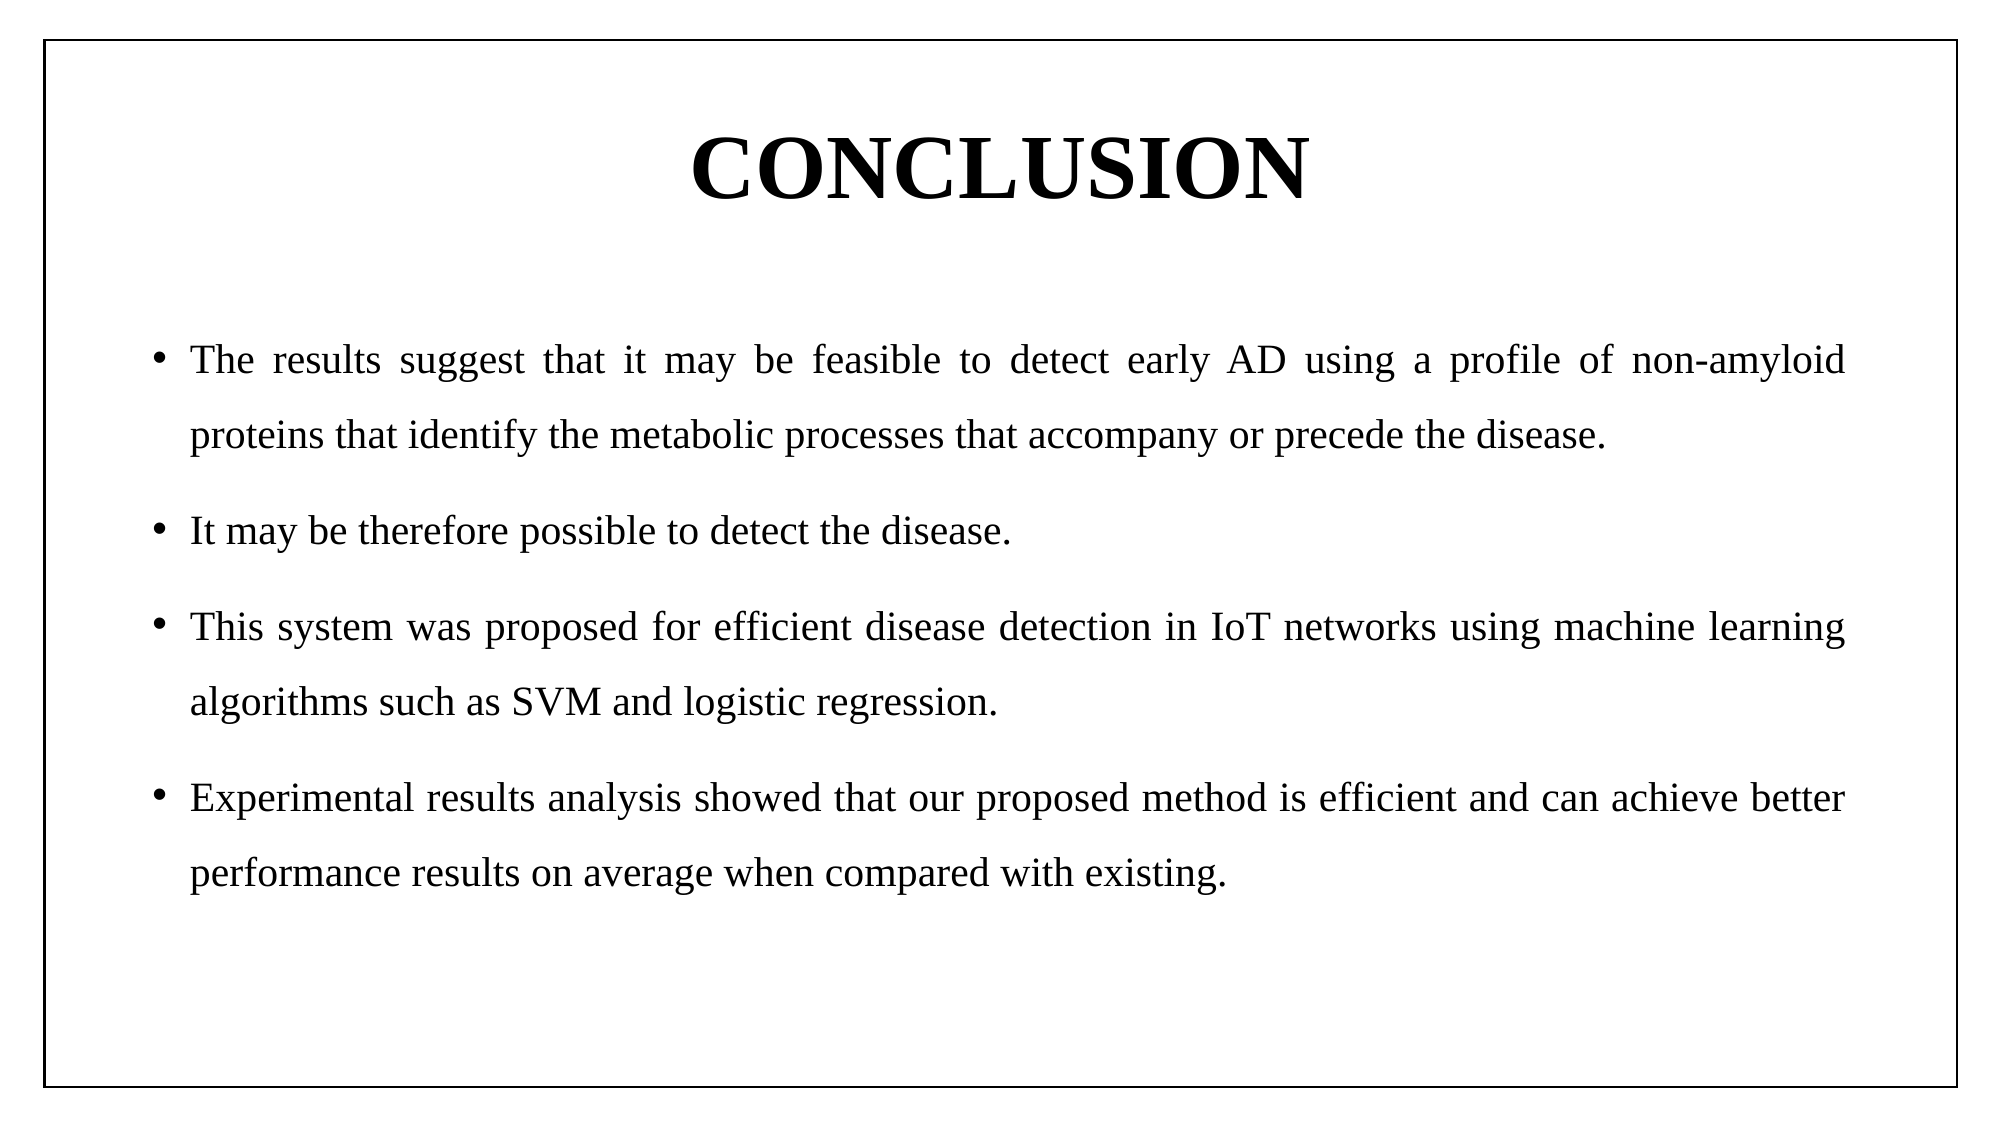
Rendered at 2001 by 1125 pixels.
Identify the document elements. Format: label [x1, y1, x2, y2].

text_box [43, 39, 1958, 1088]
